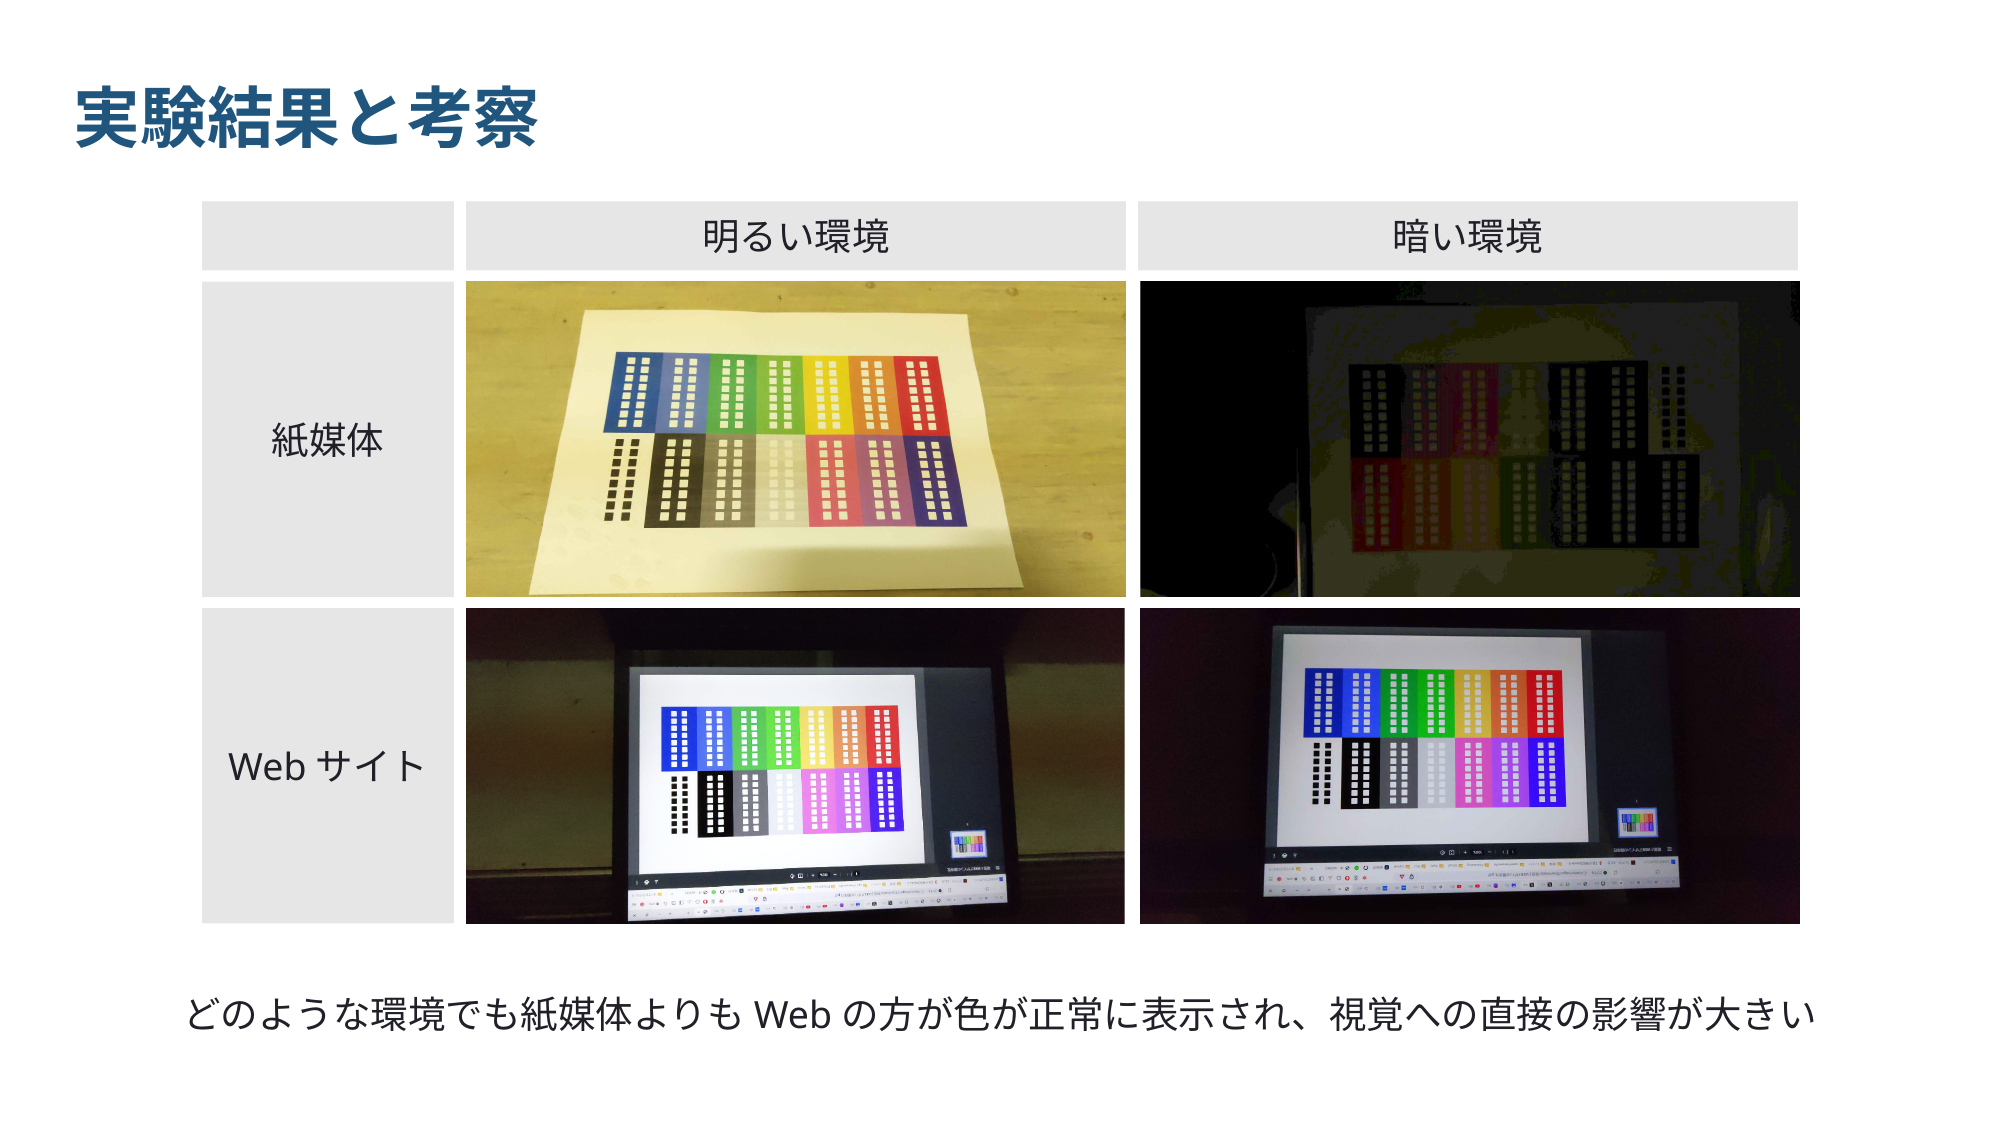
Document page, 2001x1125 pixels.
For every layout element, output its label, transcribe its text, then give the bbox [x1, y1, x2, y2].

text_box 実験結果と考察 [58, 28, 1327, 164]
text_box どのような環境でも紙媒体よりもWebの方が色が正常に表示され、視覚への直接の影響が大きい [101, 960, 1898, 1043]
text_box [202, 201, 1800, 924]
